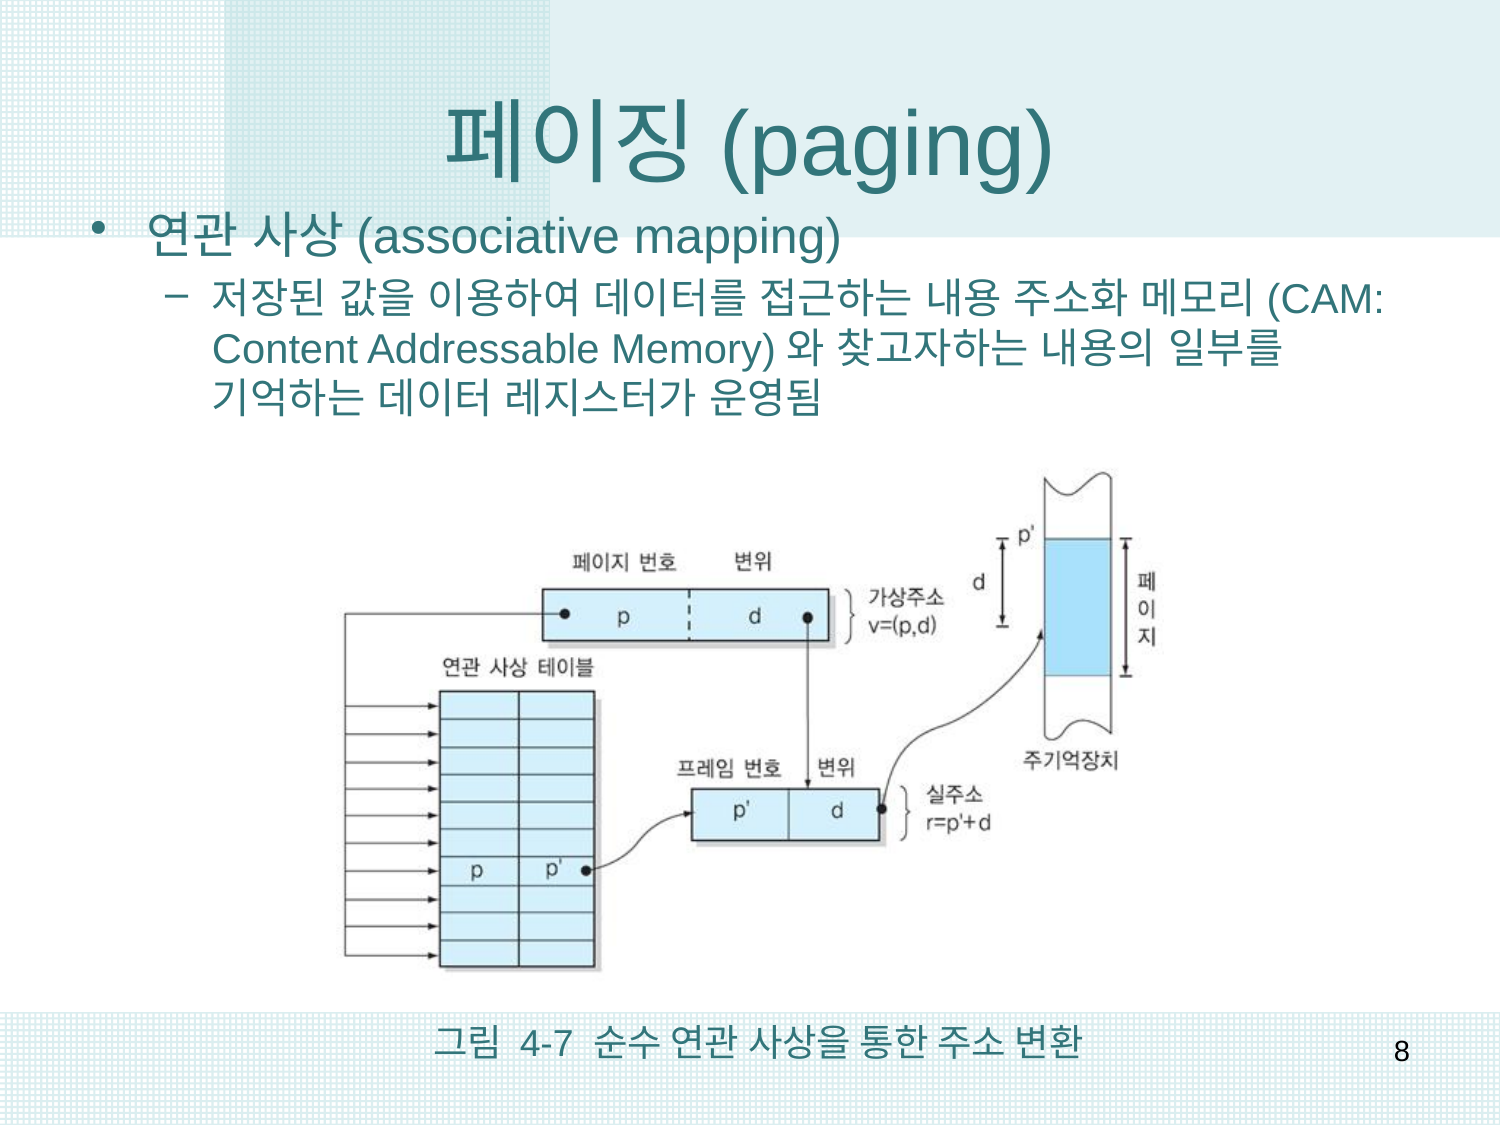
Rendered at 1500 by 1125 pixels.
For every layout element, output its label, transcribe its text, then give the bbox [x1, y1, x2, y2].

title 페이징(paging) [74, 44, 1426, 233]
slide_number 8 [1074, 1024, 1426, 1103]
list 연관 사상(associative mapping) 저장된 값을 이용하여 데이터를 접근하는 내용 주소화 메모리(CAM: Content Addressable Memory)와 찾고자하는 내용의 일부를 기억하는 데이터 레지스터가 운영됨 [74, 196, 1412, 1006]
text_box 그림 4-7 순수 연관 사상을 통한 주소 변환 [418, 1011, 1100, 1072]
picture [336, 455, 1164, 986]
